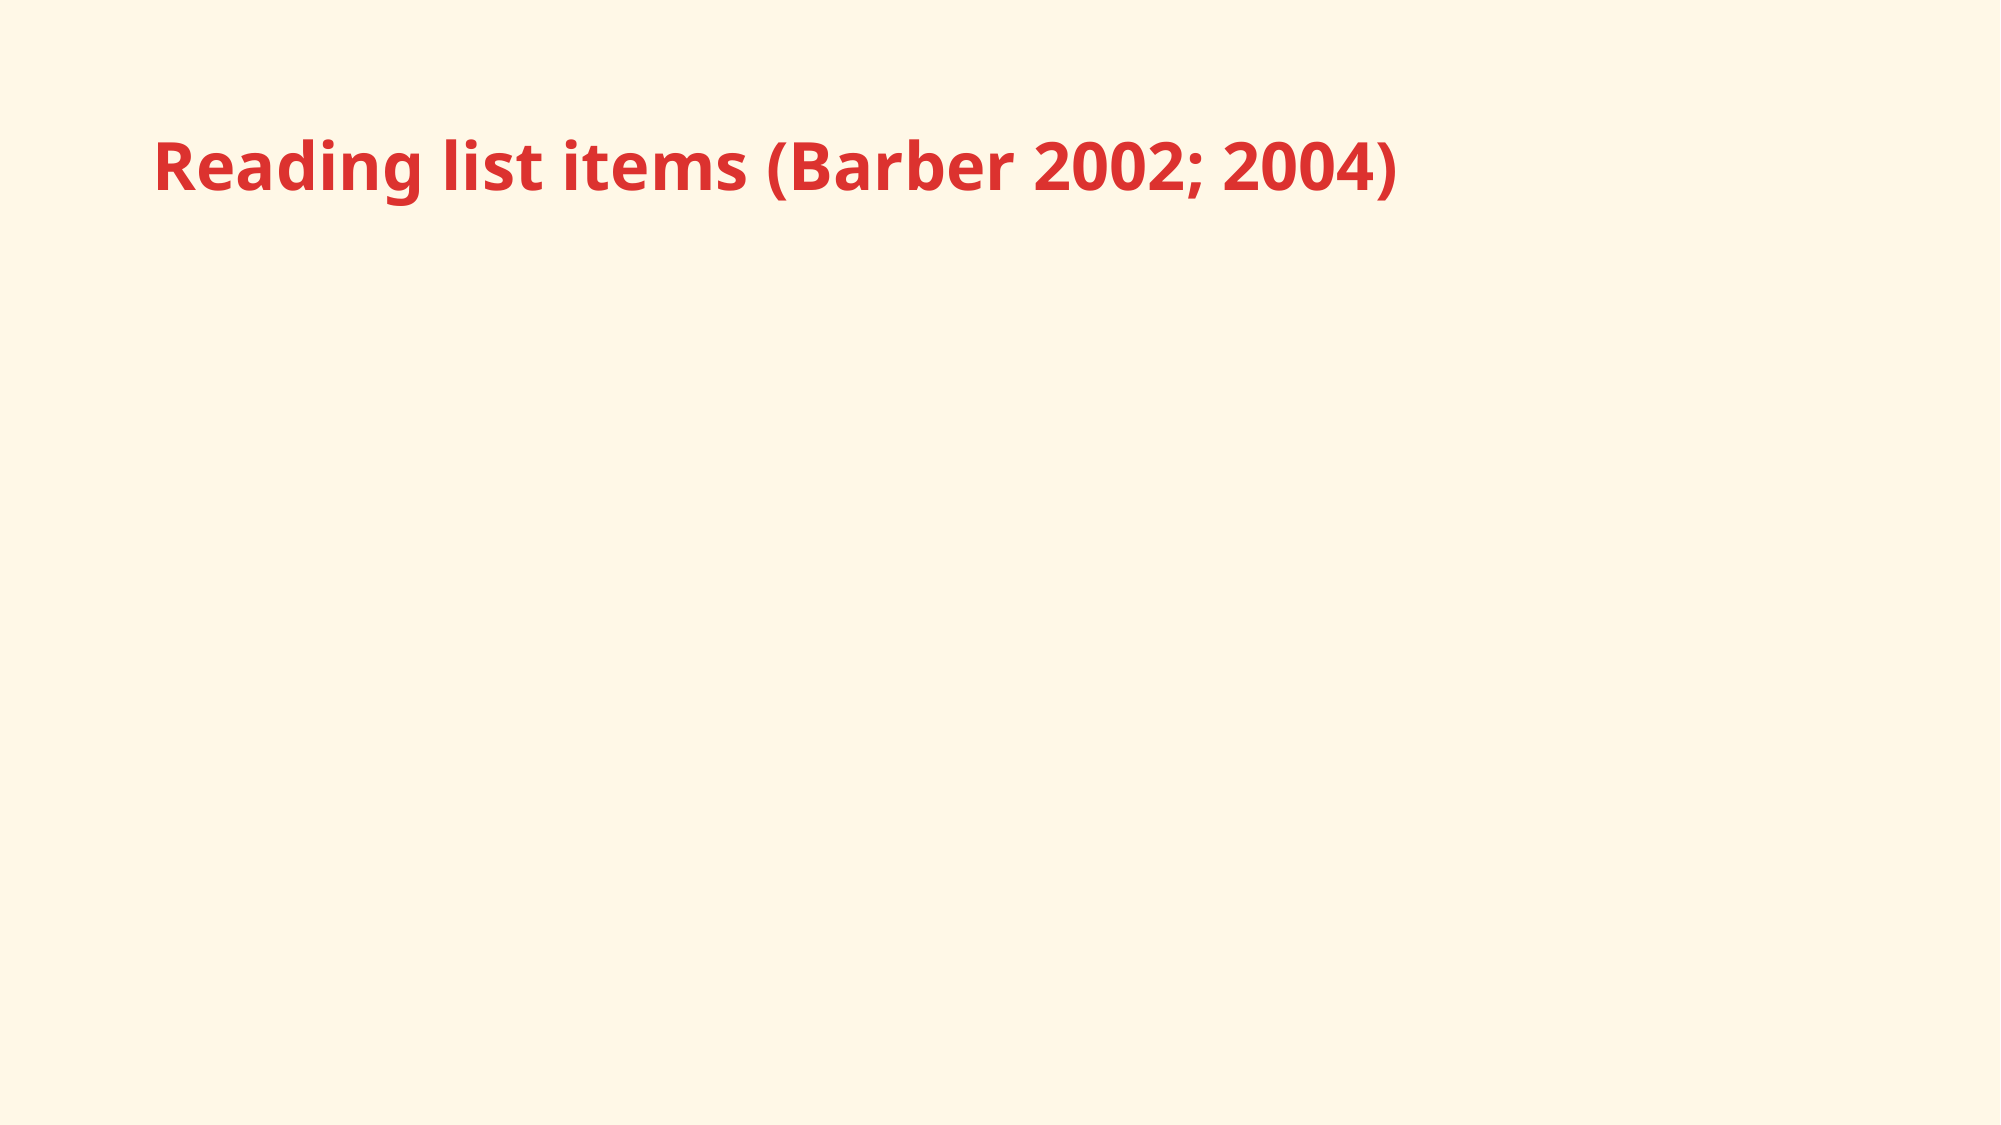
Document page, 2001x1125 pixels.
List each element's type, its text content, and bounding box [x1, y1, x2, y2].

title Reading list items (Barber 2002; 2004) [137, 59, 1863, 278]
